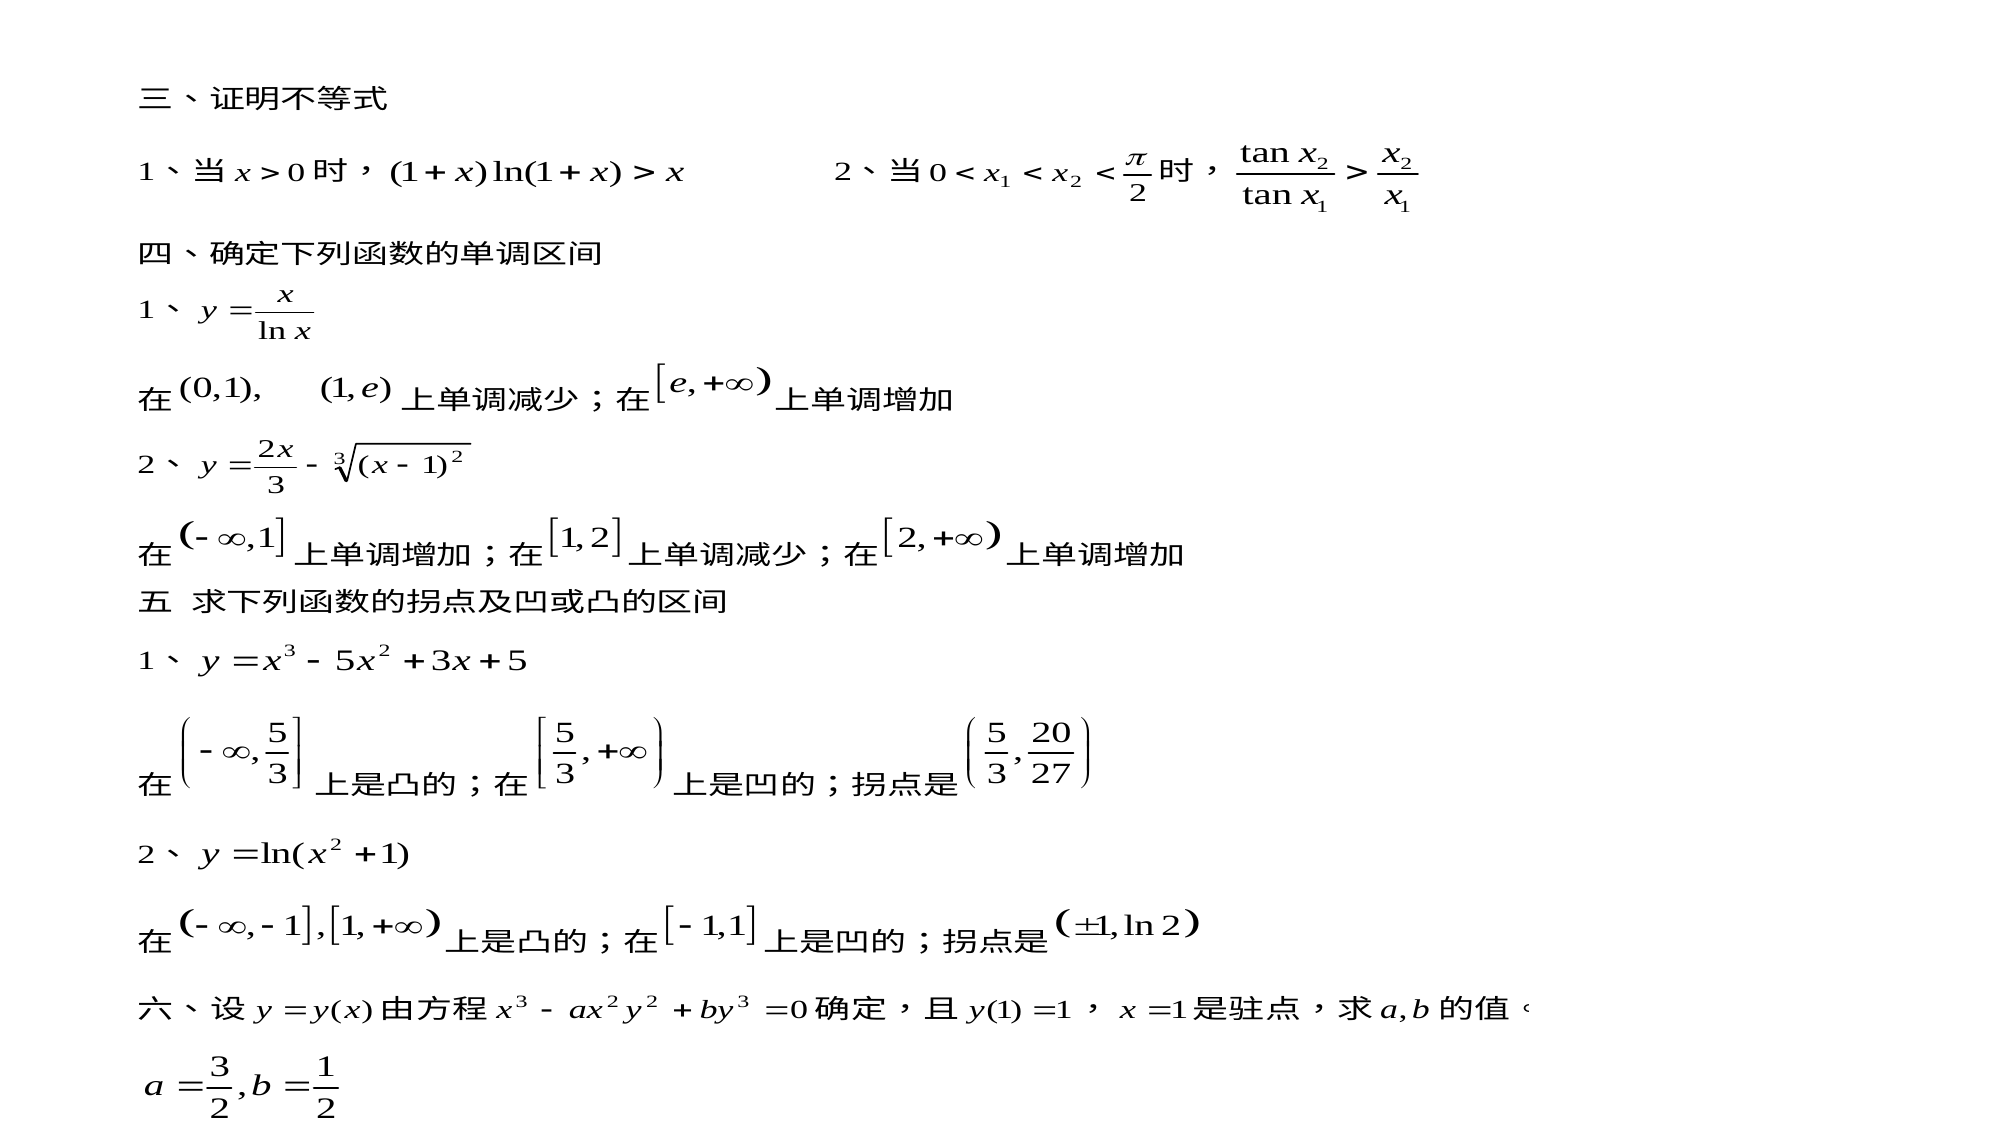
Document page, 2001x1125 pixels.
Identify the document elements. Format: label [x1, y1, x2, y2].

list [137, 59, 1529, 1125]
